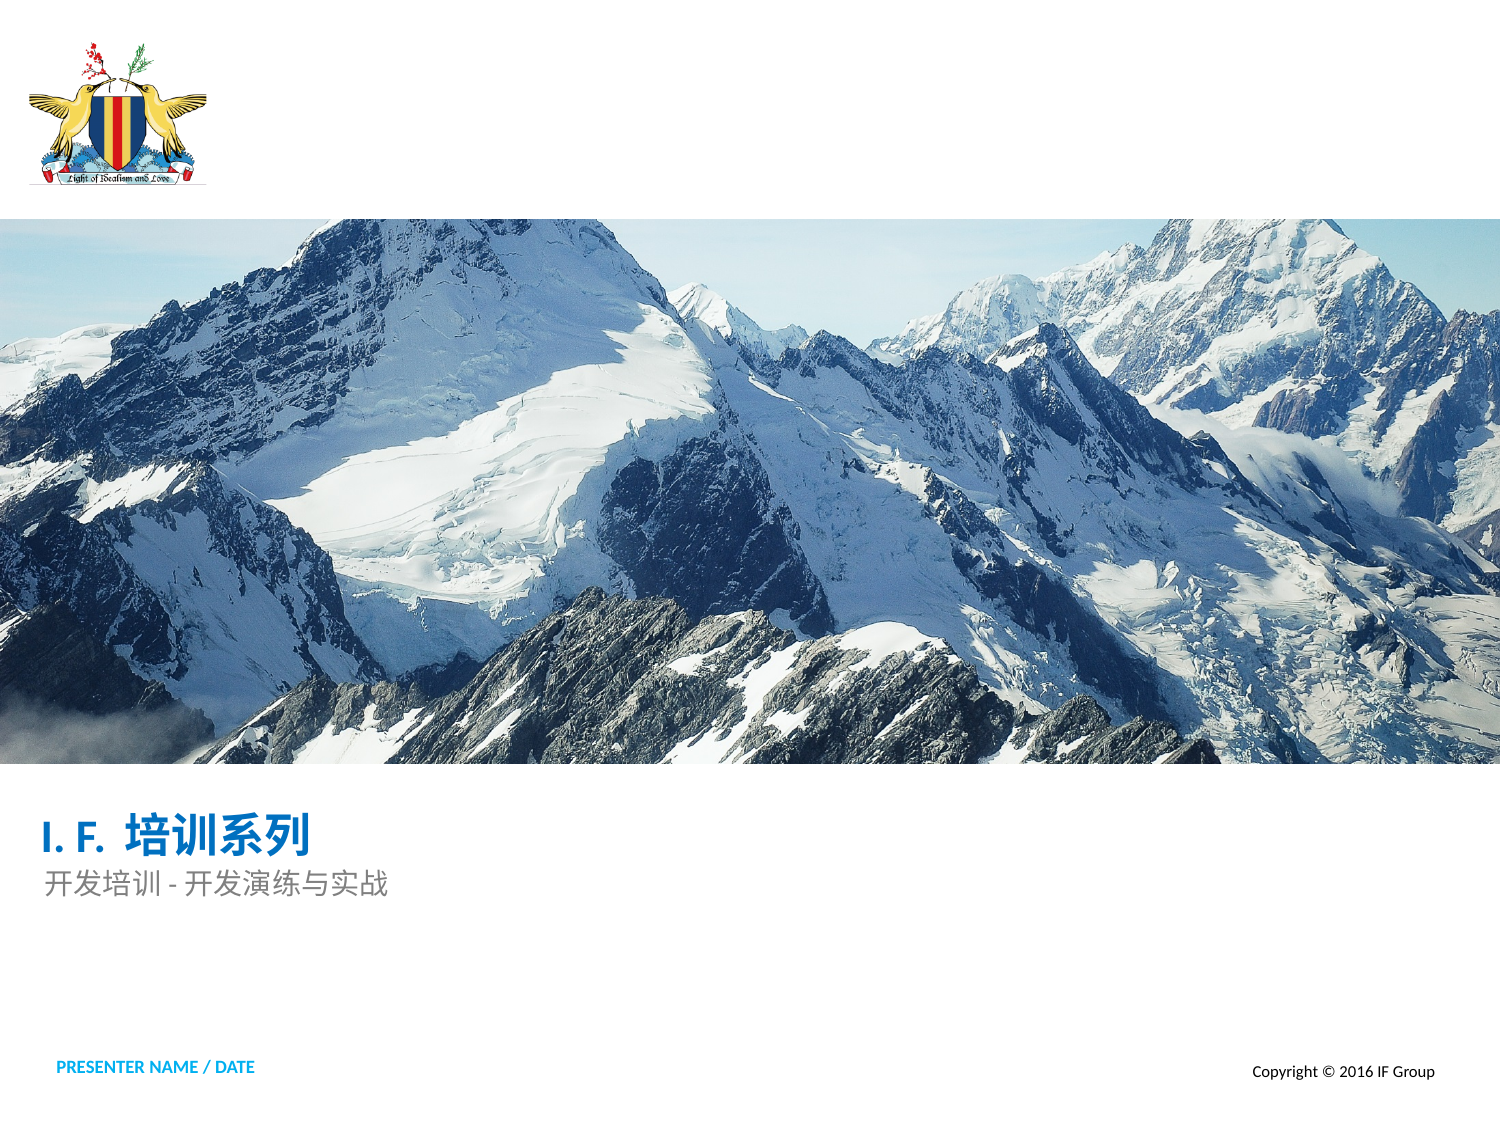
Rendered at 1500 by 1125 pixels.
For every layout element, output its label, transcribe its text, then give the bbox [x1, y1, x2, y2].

picture [0, 219, 1500, 764]
list 开发培训-开发演练与实战 [29, 857, 927, 894]
list PRESENTER NAME / DATE [41, 1047, 502, 1095]
list I. F. 培训系列 [25, 798, 853, 870]
picture [29, 42, 207, 185]
